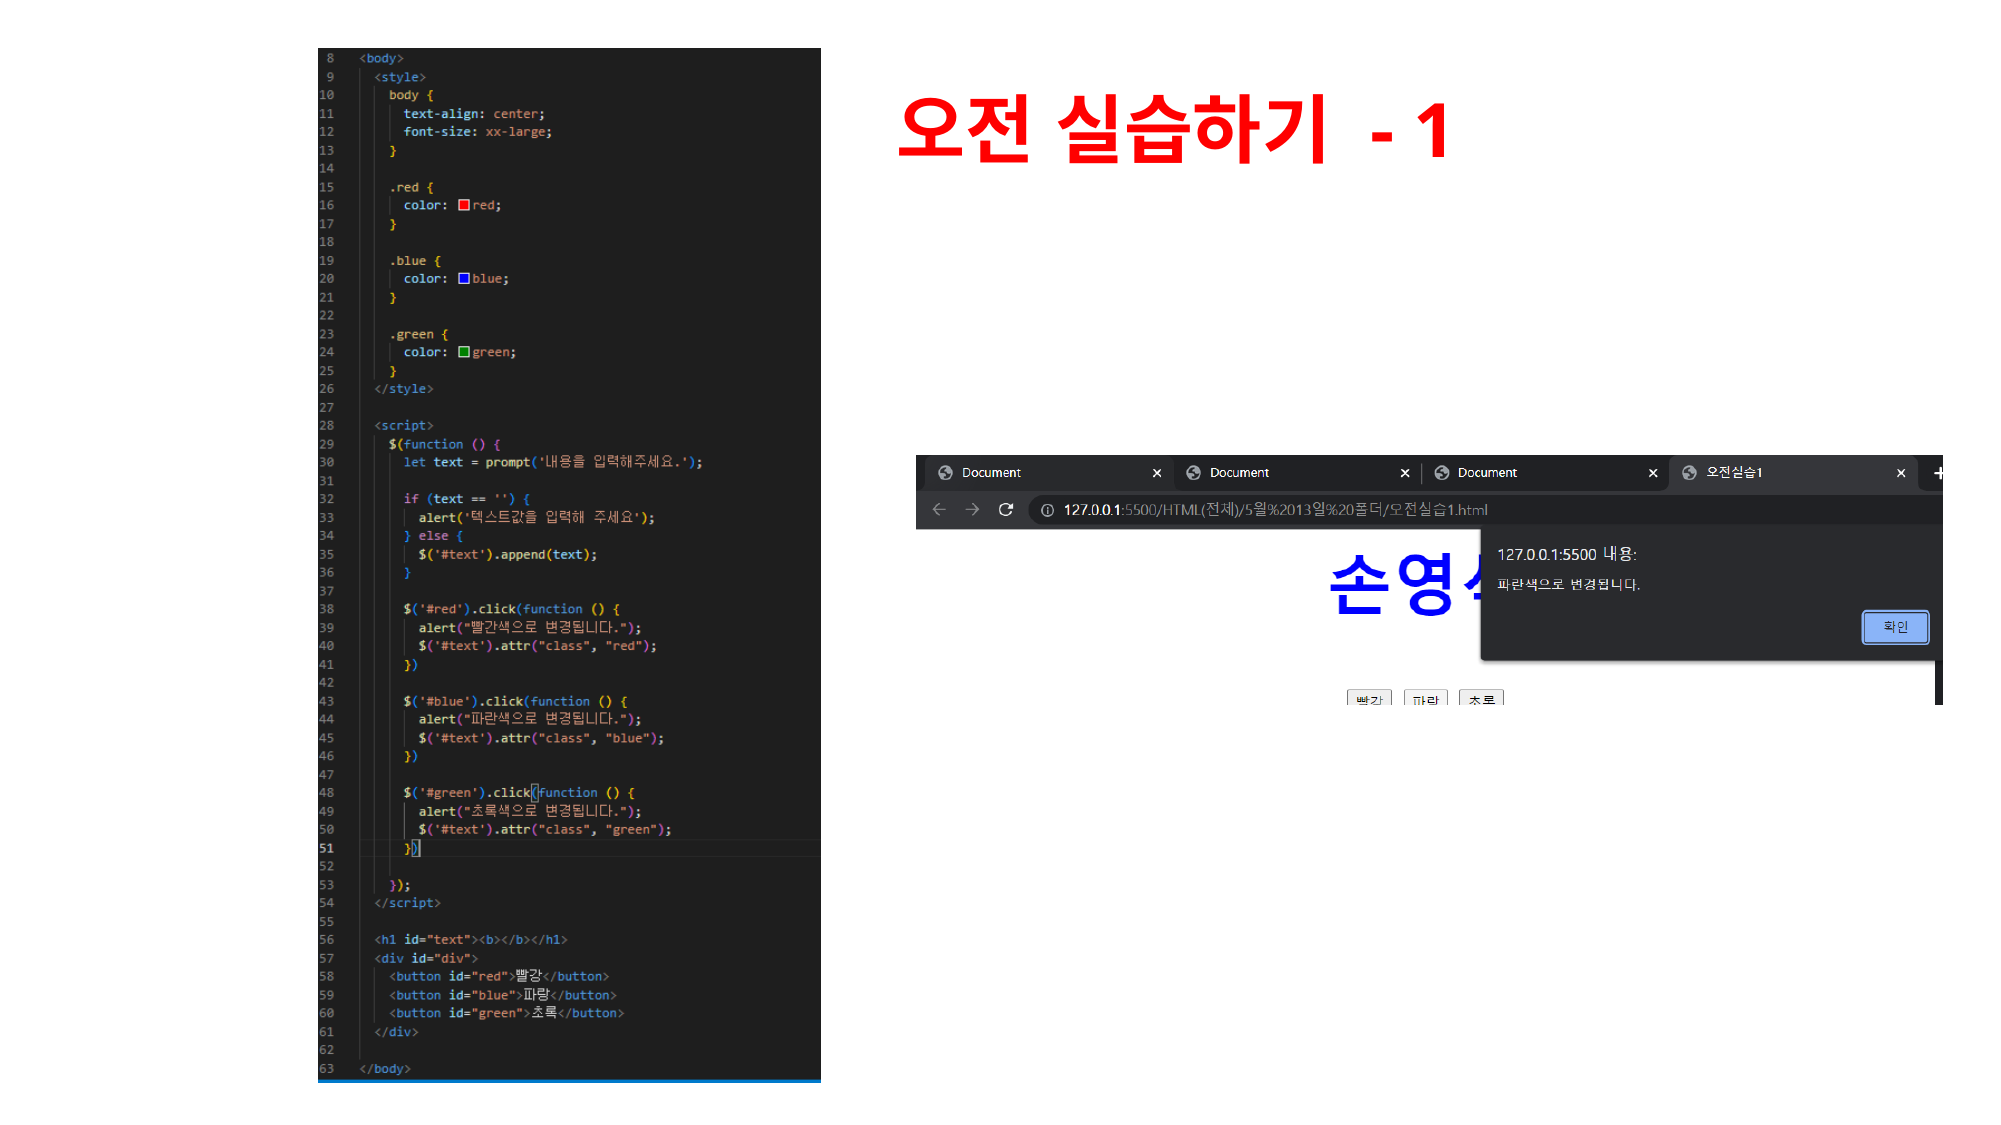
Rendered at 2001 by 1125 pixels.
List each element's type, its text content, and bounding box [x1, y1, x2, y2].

picture [318, 48, 821, 1083]
picture [916, 455, 1943, 705]
text_box 오전 실습하기 - 1 [881, 75, 1831, 181]
